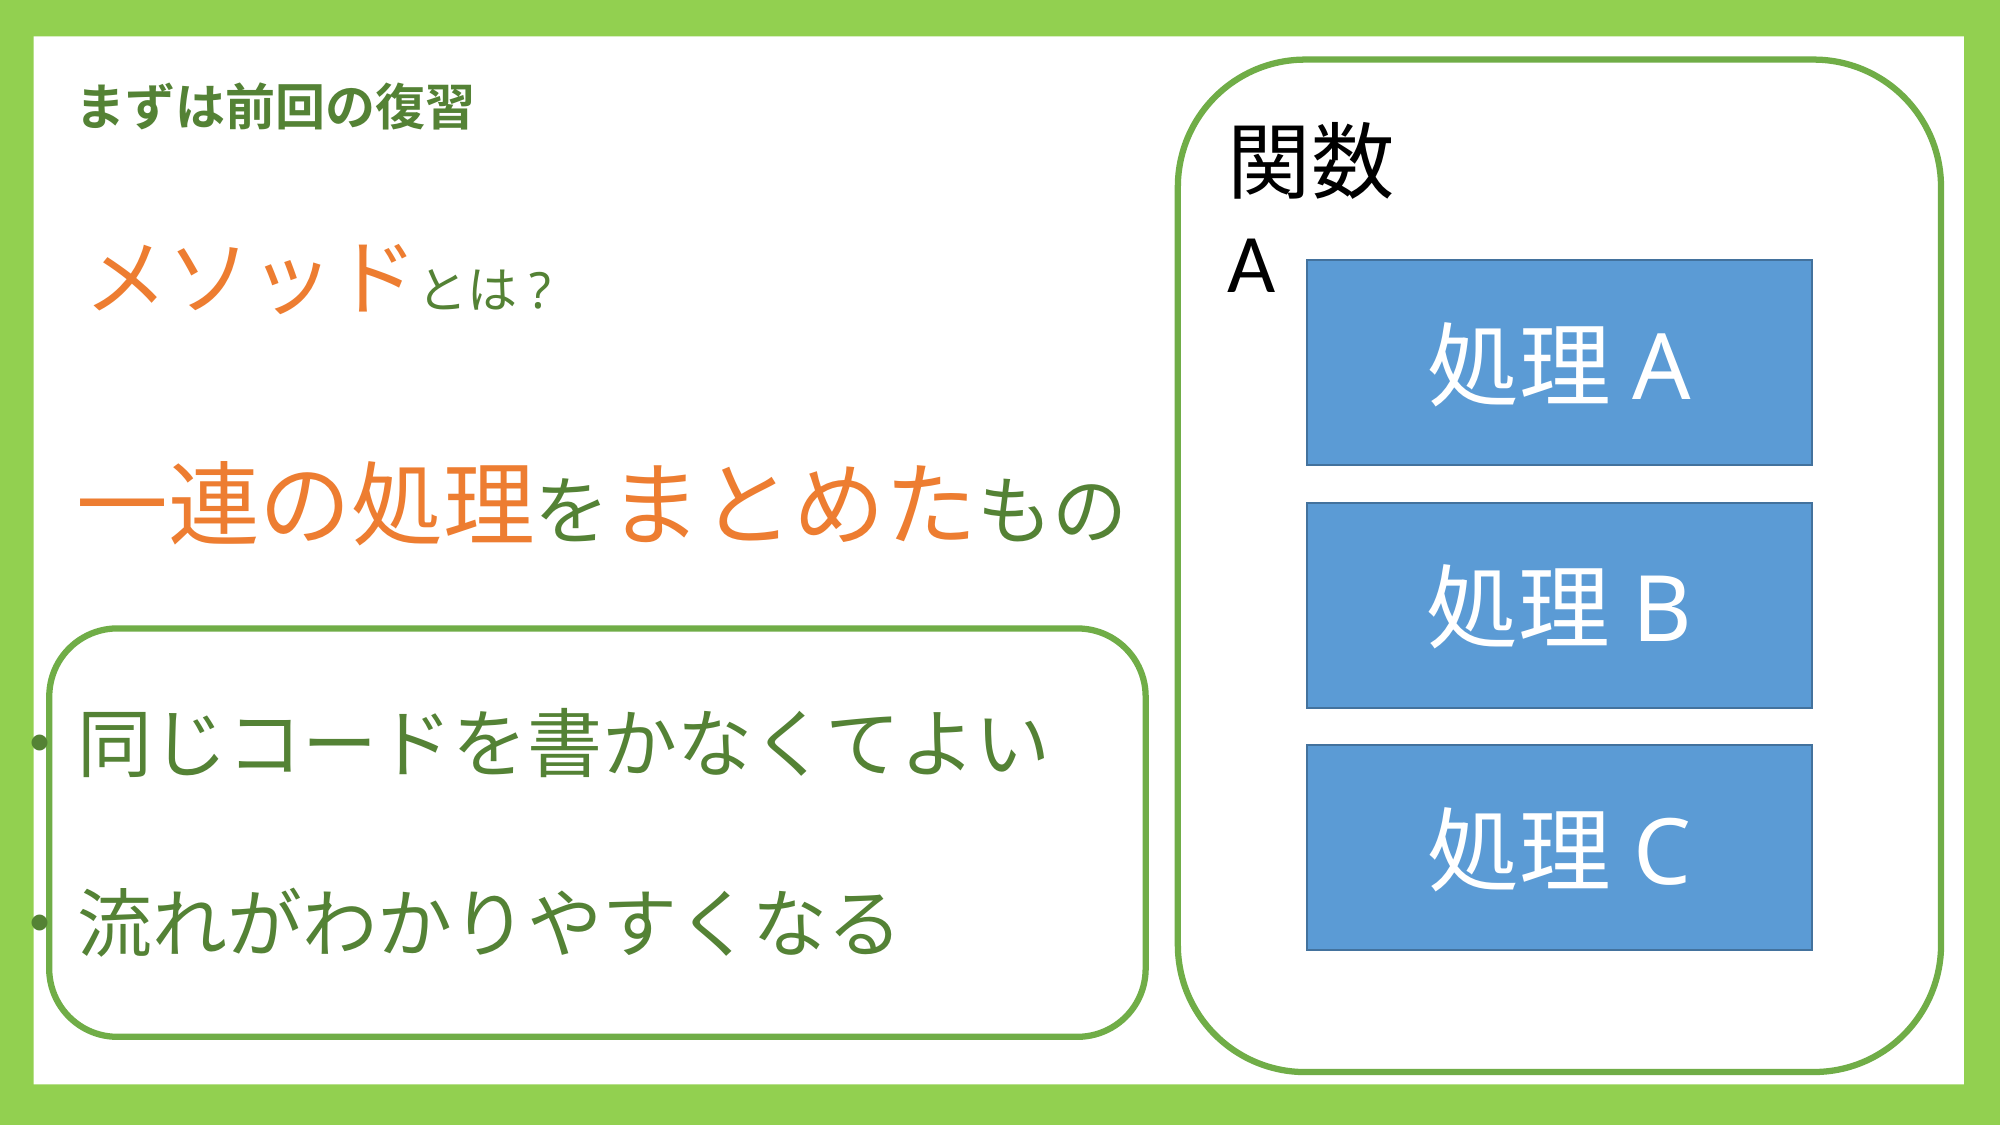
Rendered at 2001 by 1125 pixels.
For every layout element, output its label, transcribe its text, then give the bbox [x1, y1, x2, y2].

text_box 処理A [1306, 259, 1813, 466]
text_box 関数A [1213, 101, 1475, 317]
text_box まずは前回の復習 [60, 67, 490, 143]
text_box メソッドとは? [69, 217, 566, 333]
text_box 処理B [1306, 502, 1813, 709]
text_box 一連の処理をまとめたもの [61, 439, 1142, 565]
text_box [1176, 58, 1943, 1074]
text_box ・同じコードを書かなくてよい ・流れがわかりやすくなる [0, 689, 1066, 975]
text_box [48, 627, 1147, 1038]
text_box 処理C [1306, 744, 1813, 951]
